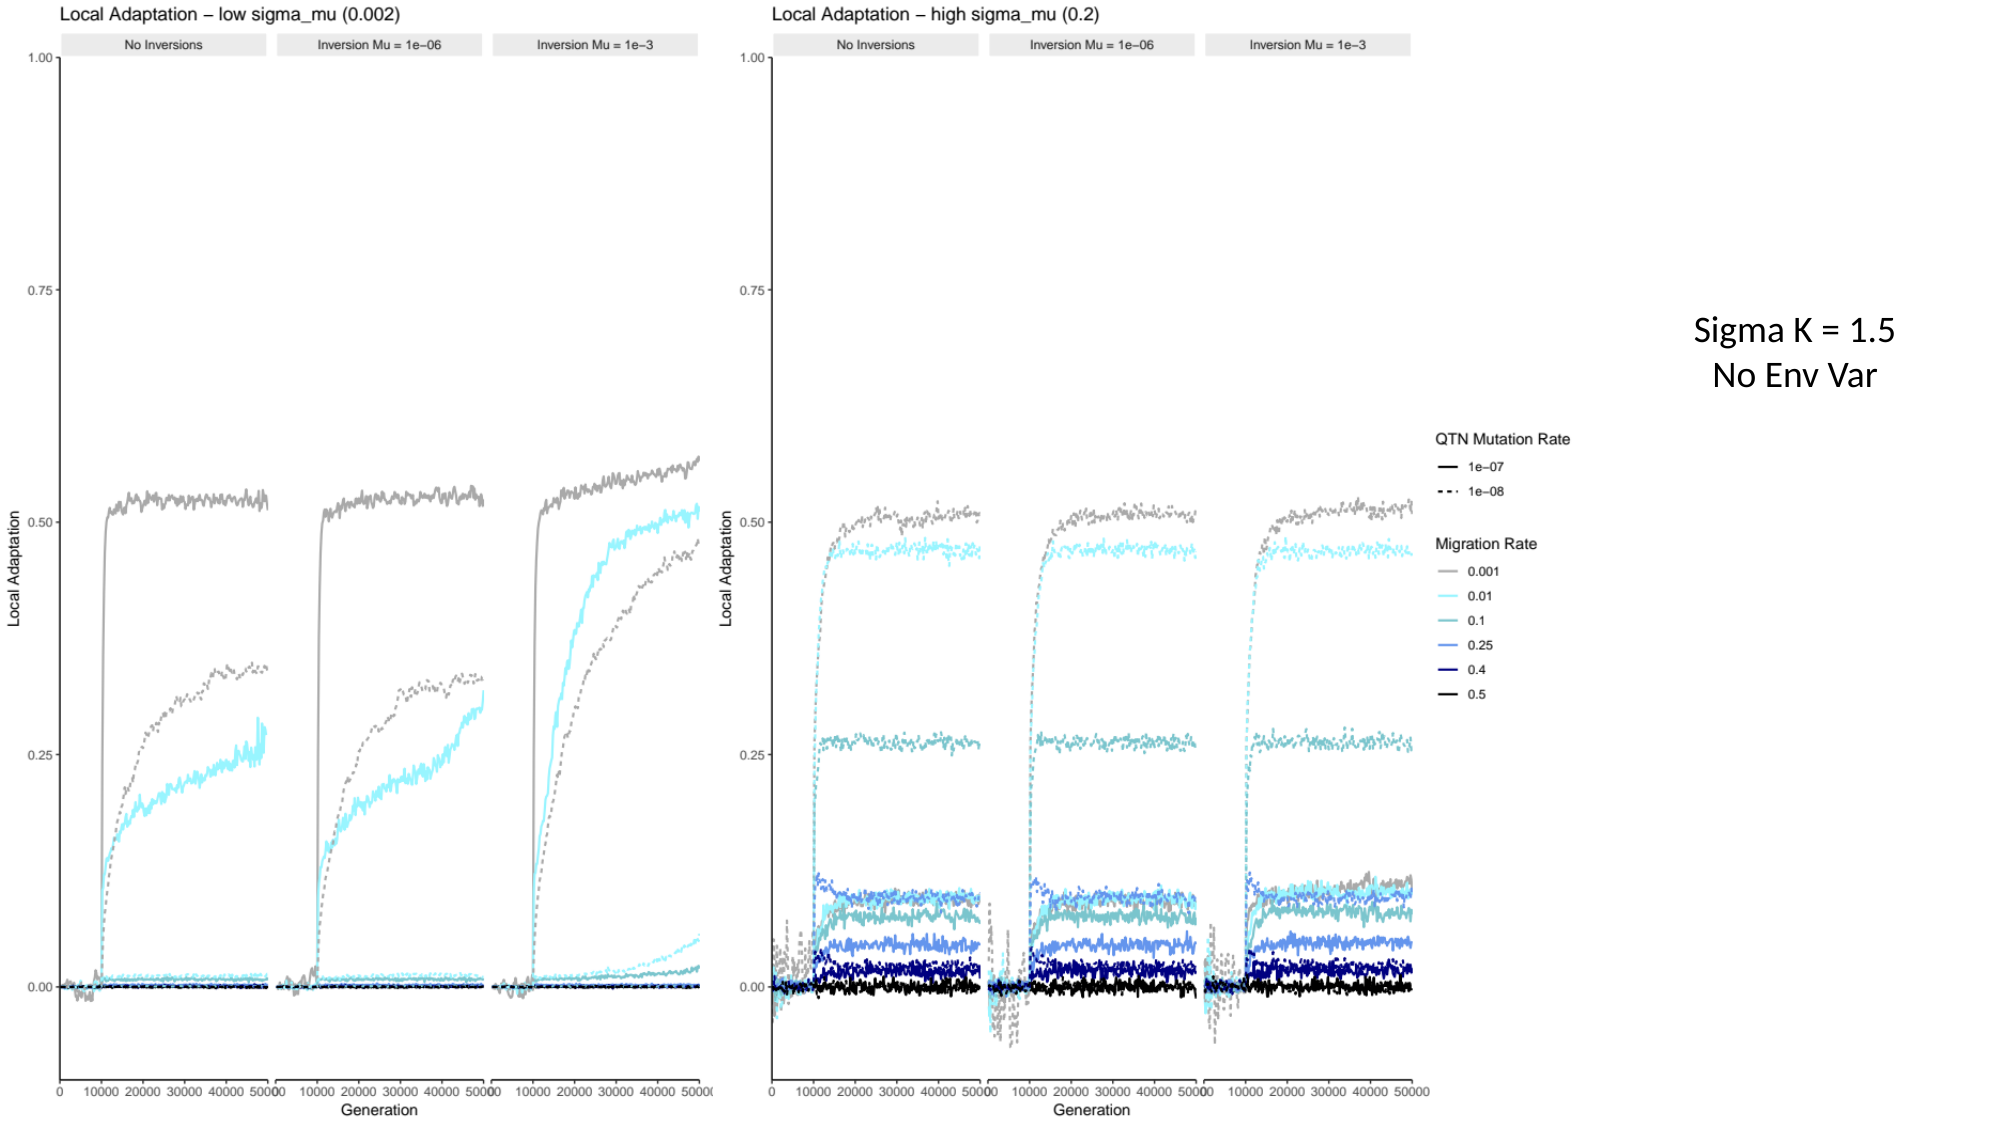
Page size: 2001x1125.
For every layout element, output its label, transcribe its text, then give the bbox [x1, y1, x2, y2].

text_box Sigma K = 1.5 No Env Var [1676, 297, 1915, 403]
picture [0, 0, 1583, 1125]
